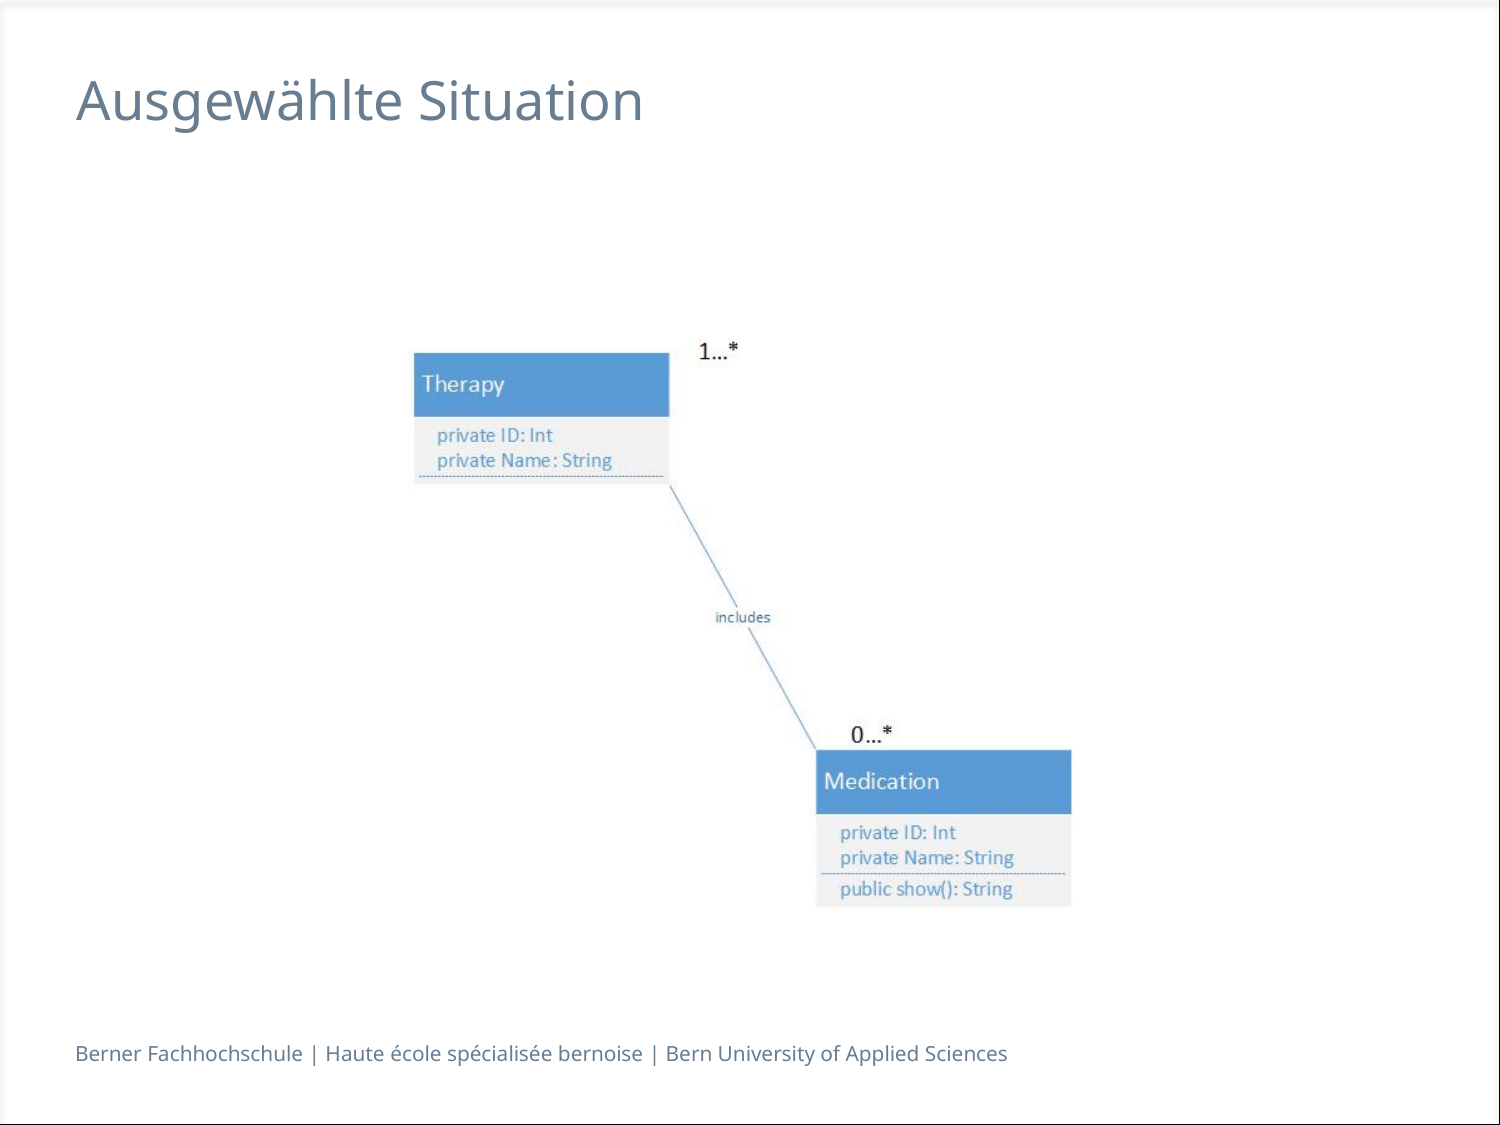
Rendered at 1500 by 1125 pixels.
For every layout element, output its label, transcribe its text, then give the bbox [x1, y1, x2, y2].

title Ausgewählte Situation [76, 59, 1406, 148]
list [408, 328, 1074, 912]
